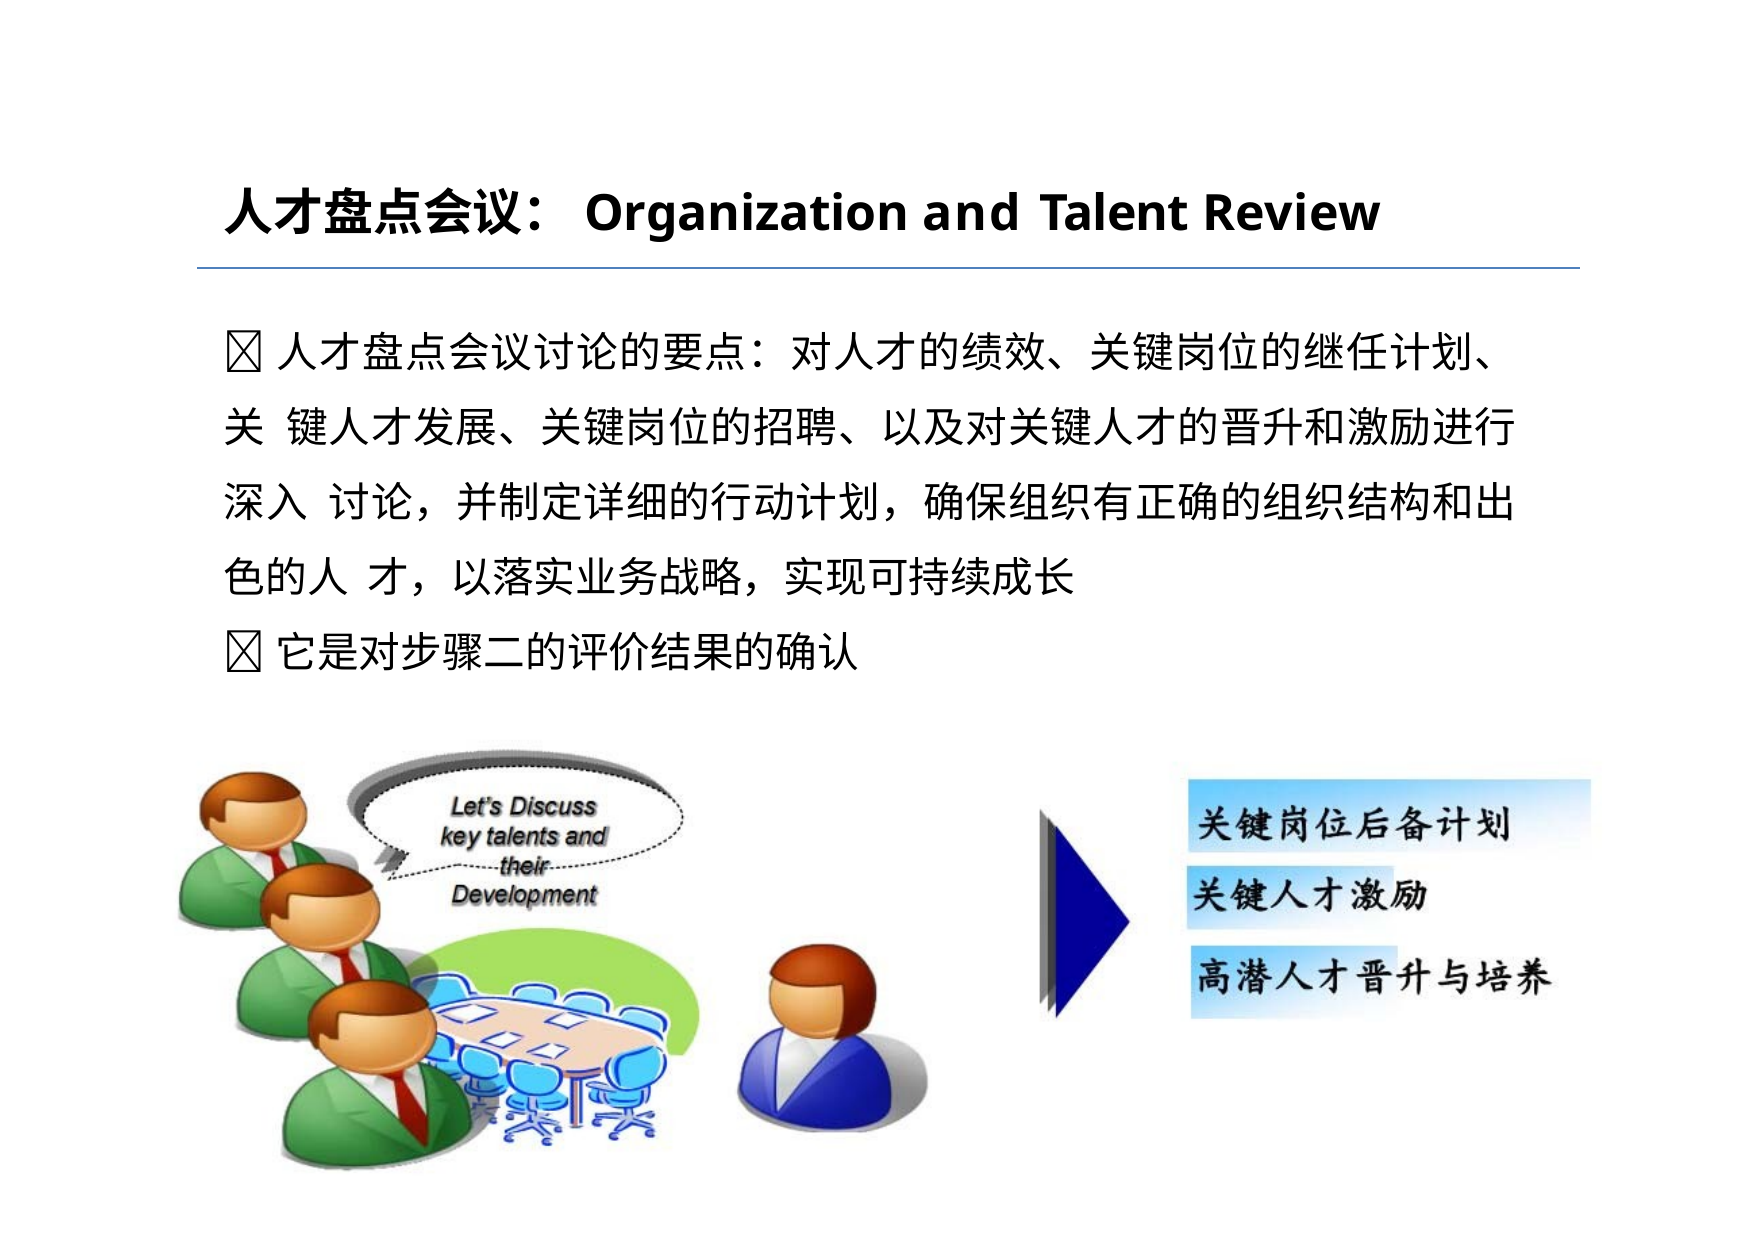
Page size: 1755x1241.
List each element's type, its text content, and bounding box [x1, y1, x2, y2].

title 人才盘点会议：Organization and Talent Review [140, 180, 1615, 388]
text_box 37 [127, 692, 1627, 1169]
text_box [132, 697, 1633, 1188]
text_box 人才盘点会议讨论的要点：对人才的绩效、关键岗位的继任计划、关 键人才发展、关键岗位的招聘、以及对关键人才的晋升和激励进行深入 讨论，并制定详细的行动计划，确保组织有正确的组织结构和出色的人 才，以落实业务战略，实现可持续成长 它是对步骤二的评价结果的确认 [221, 300, 1518, 676]
